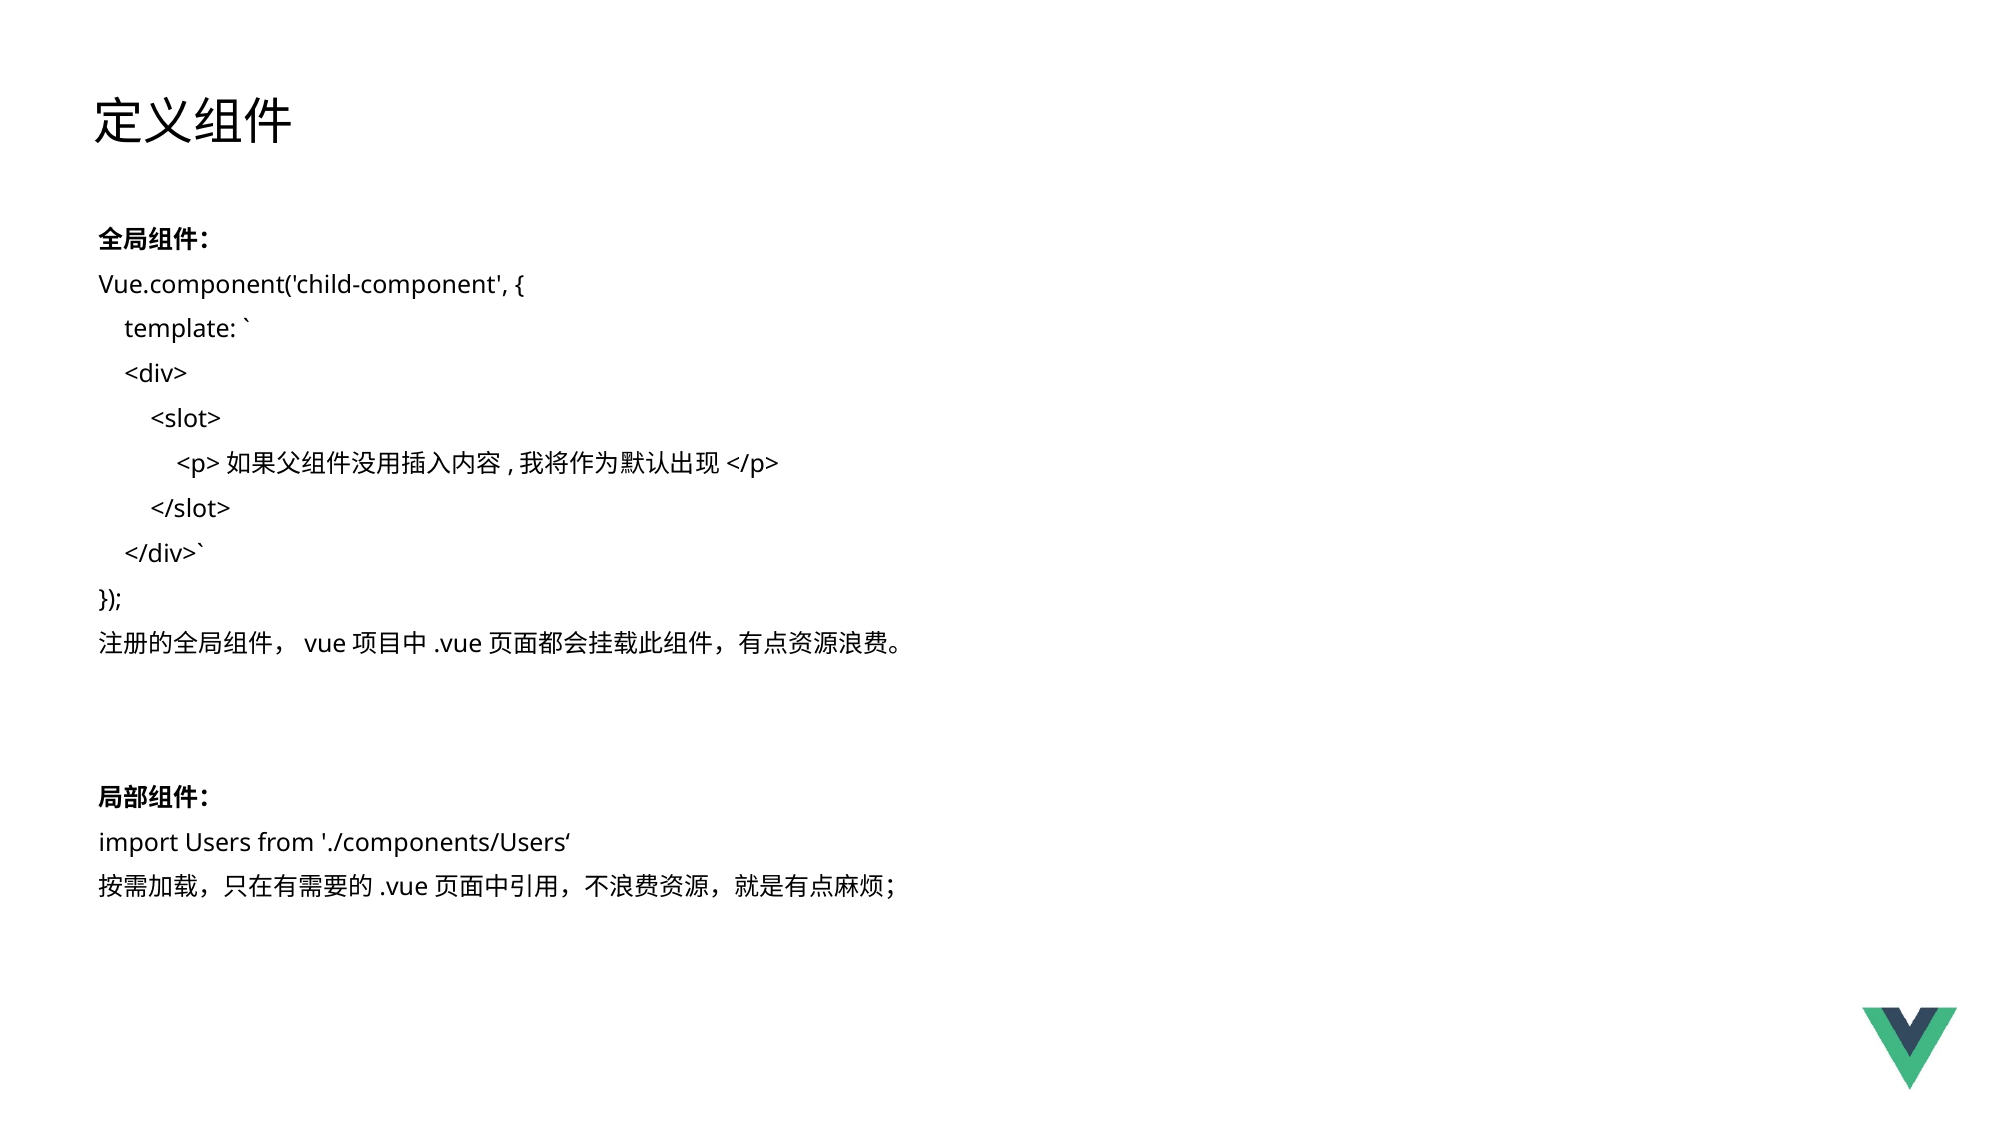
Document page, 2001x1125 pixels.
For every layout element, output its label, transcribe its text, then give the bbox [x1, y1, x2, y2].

text_box 定义组件 [79, 82, 309, 157]
text_box 局部组件： import Users from './components/Users‘ 按需加载，只在有需要的.vue页面中引用，不浪费资源，就是有点麻烦； [83, 758, 1943, 909]
text_box 全局组件： Vue.component('child-component', { template: ` <div> <slot> <p>如果父组件没用插入内容,我将作为默认出现</p> </slot> </div>` }); 注册的全局组件，vue项目中.vue页面都会挂载此组件，有点资源浪费。 [83, 200, 1943, 710]
picture [1862, 1001, 1957, 1096]
